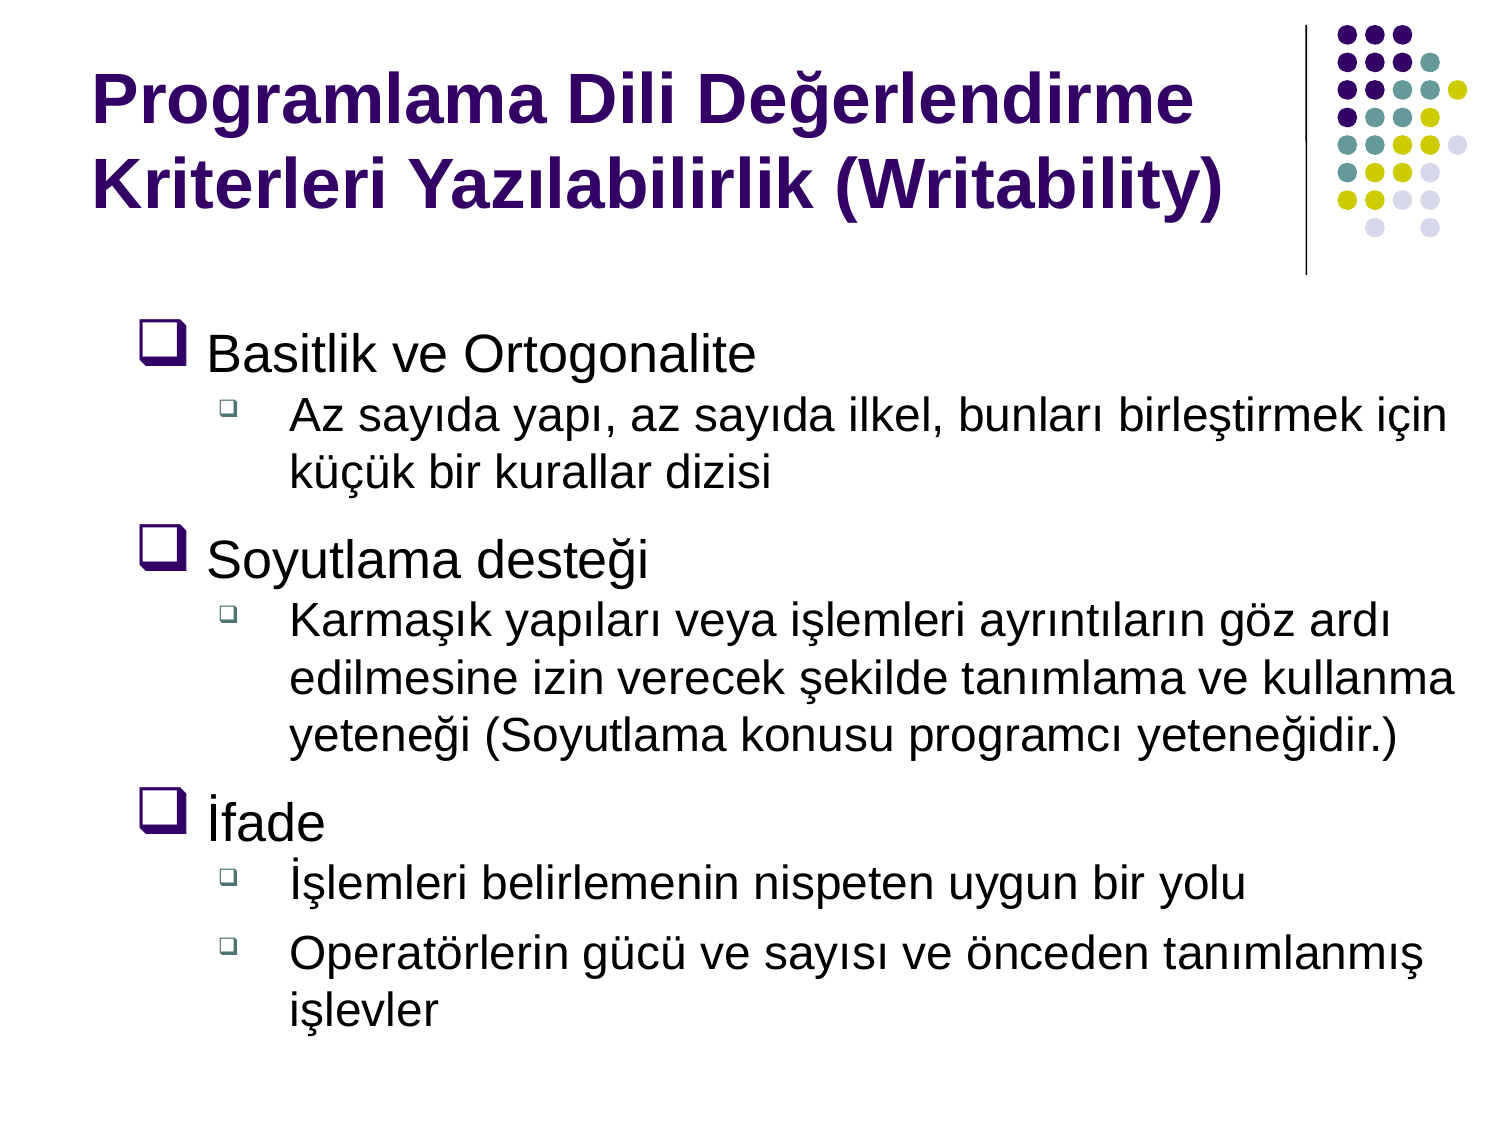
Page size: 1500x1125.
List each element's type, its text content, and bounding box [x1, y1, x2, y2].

title Programlama Dili Değerlendirme Kriterleri Yazılabilirlik (Writability) [76, 42, 1258, 231]
list Basitlik ve Ortogonalite Az sayıda yapı, az sayıda ilkel, bunları birleştirmek için küçük bir kurallar dizisi Soyutlama desteği Karmaşık yapıları veya işlemleri ayrıntıların göz ardı edilmesine izin verecek şekilde tanımlama ve kullanma yeteneği (Soyutlama konusu programcı yeteneğidir.) İfade İşlemleri belirlemenin nispeten uygun bir yolu Operatörlerin gücü ve sayısı ve önceden tanımlanmış işlevler [112, 311, 1475, 1085]
